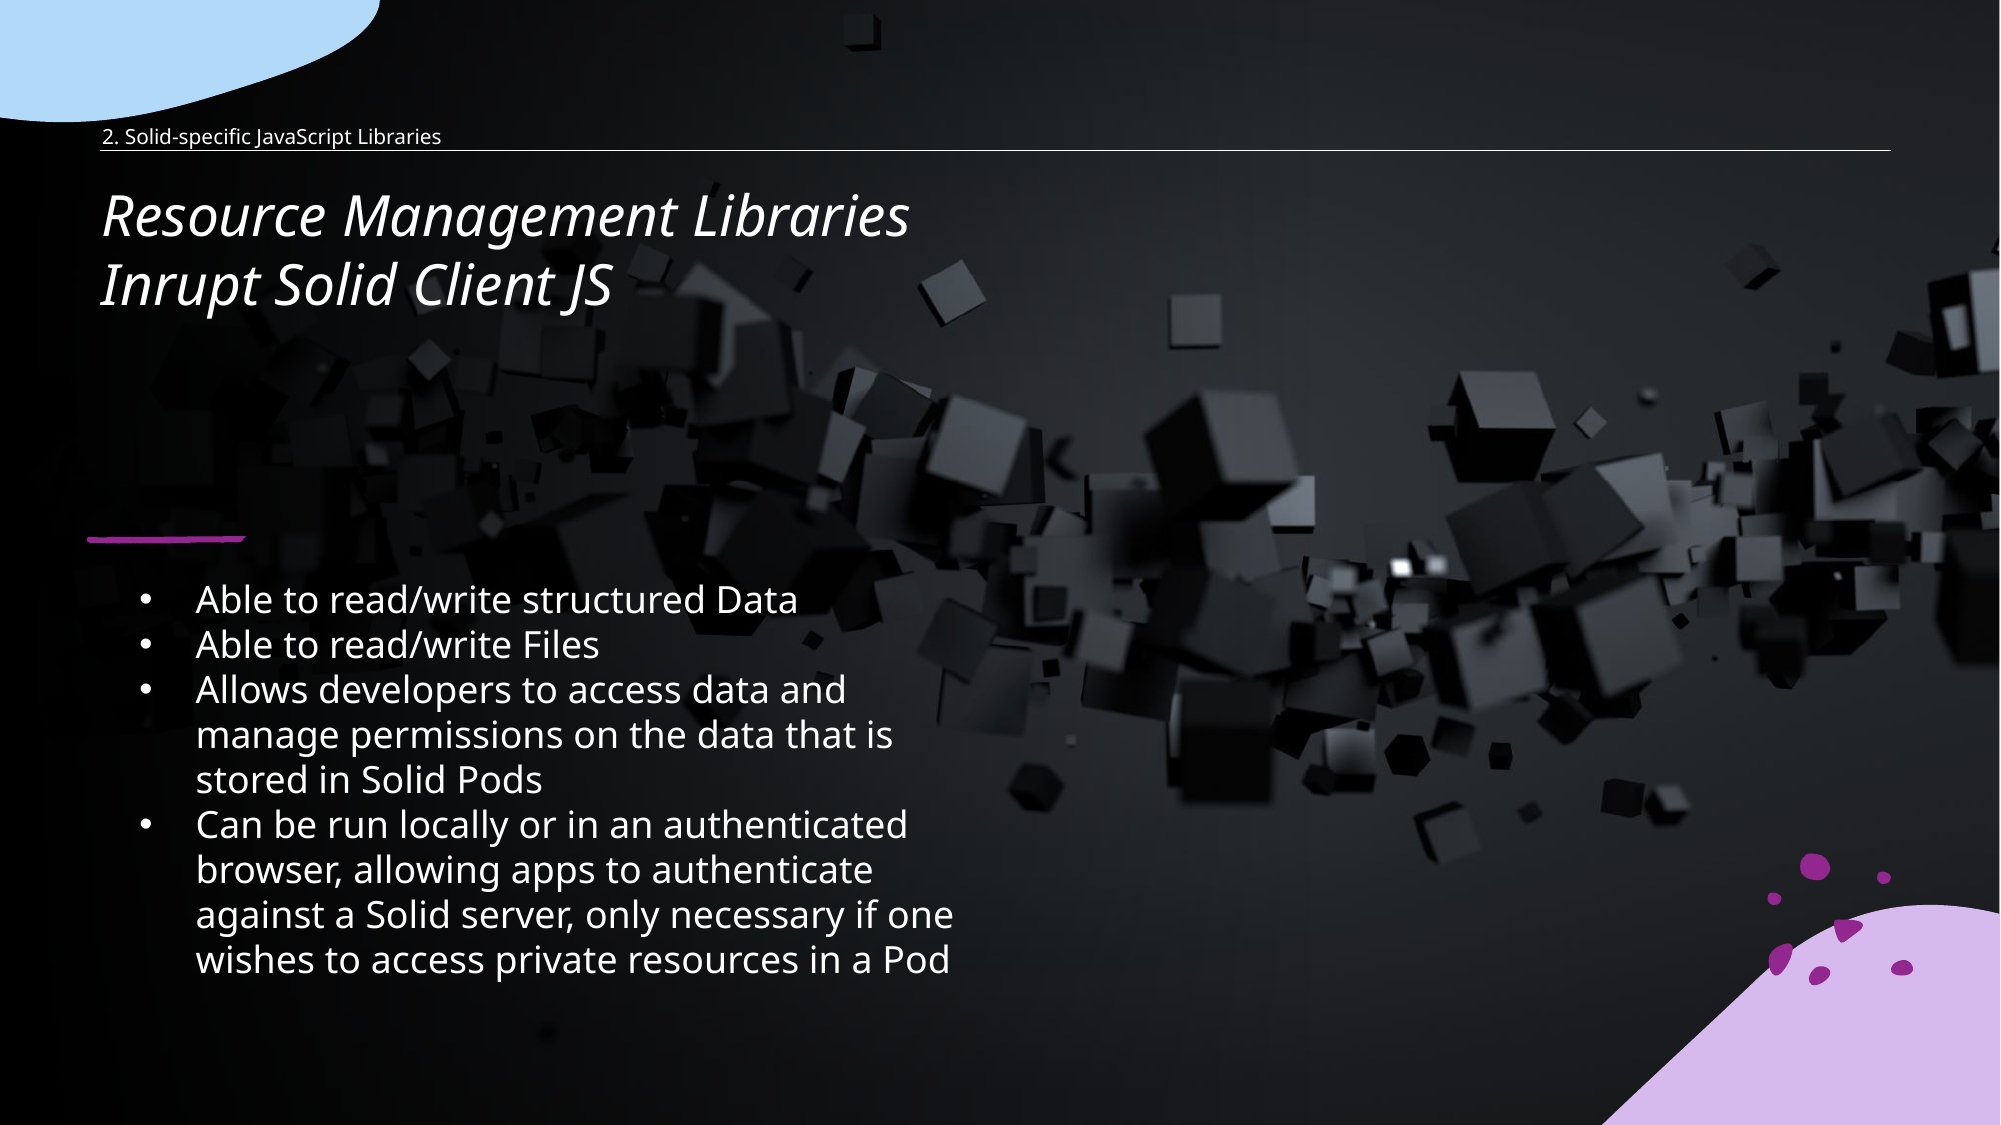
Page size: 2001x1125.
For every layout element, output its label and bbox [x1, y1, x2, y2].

text_box [86, 535, 247, 544]
text_box [1767, 853, 1914, 986]
picture [0, 0, 2000, 1125]
